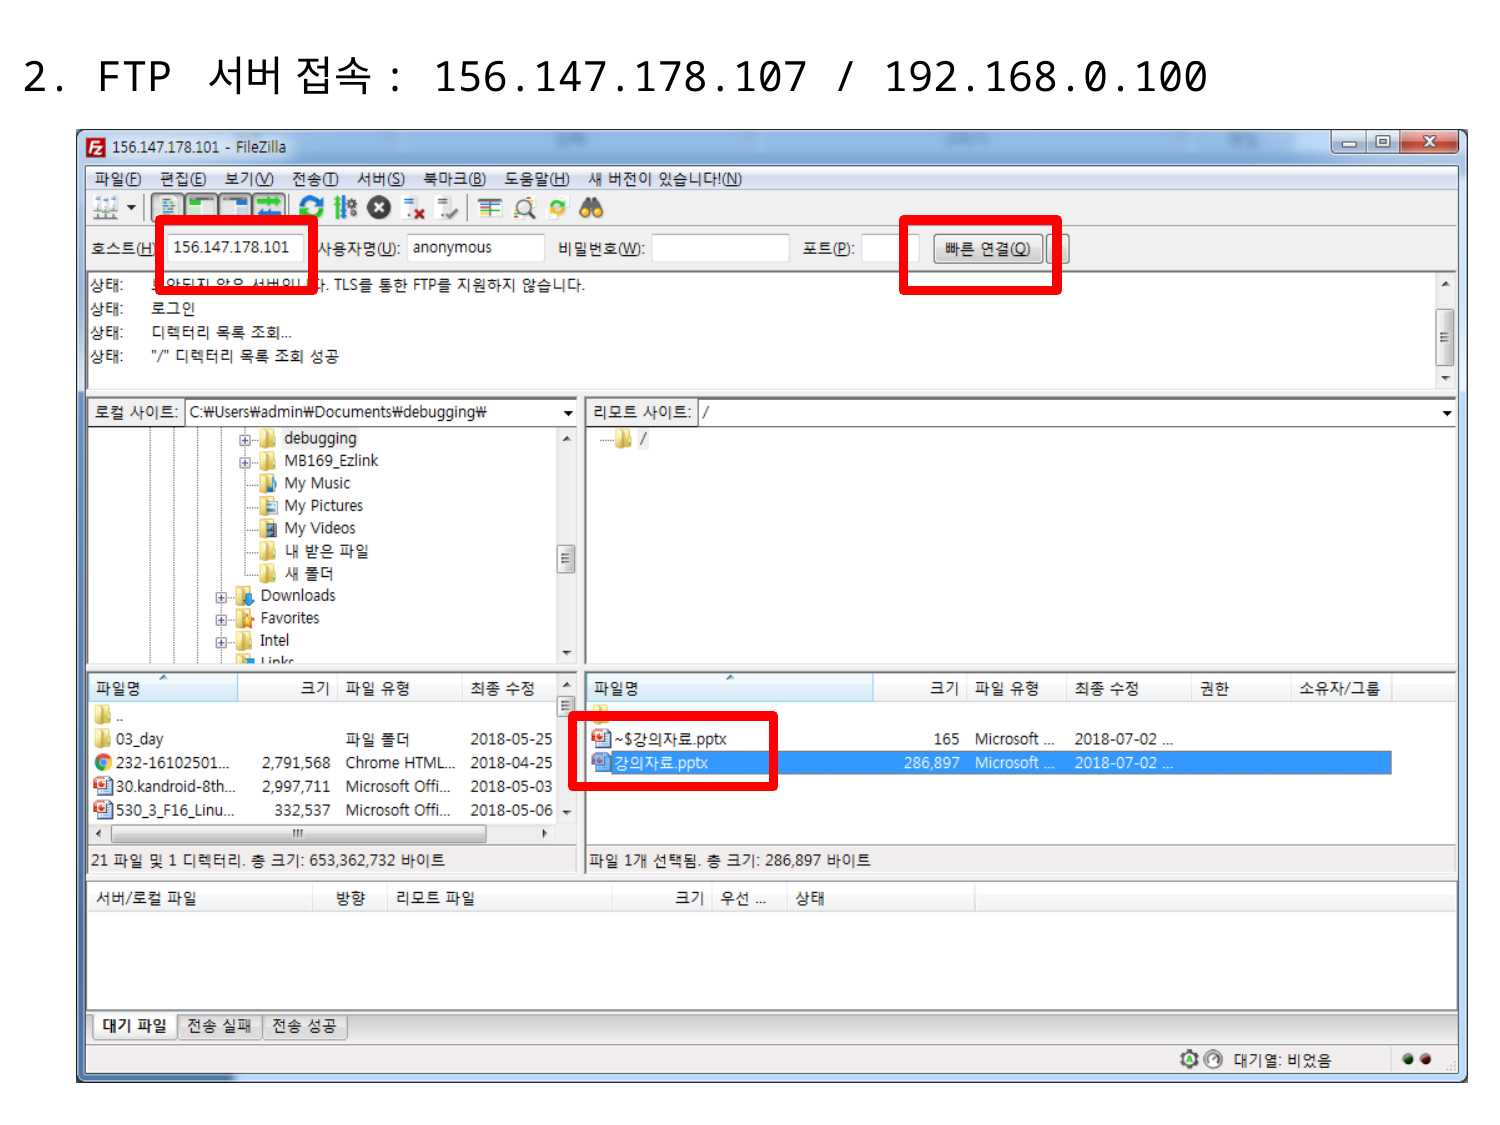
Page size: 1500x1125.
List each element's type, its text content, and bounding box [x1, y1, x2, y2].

picture [76, 129, 1469, 1084]
text_box 2. FTP 서버 접속: 156.147.178.107 / 192.168.0.100 [7, 42, 1223, 108]
